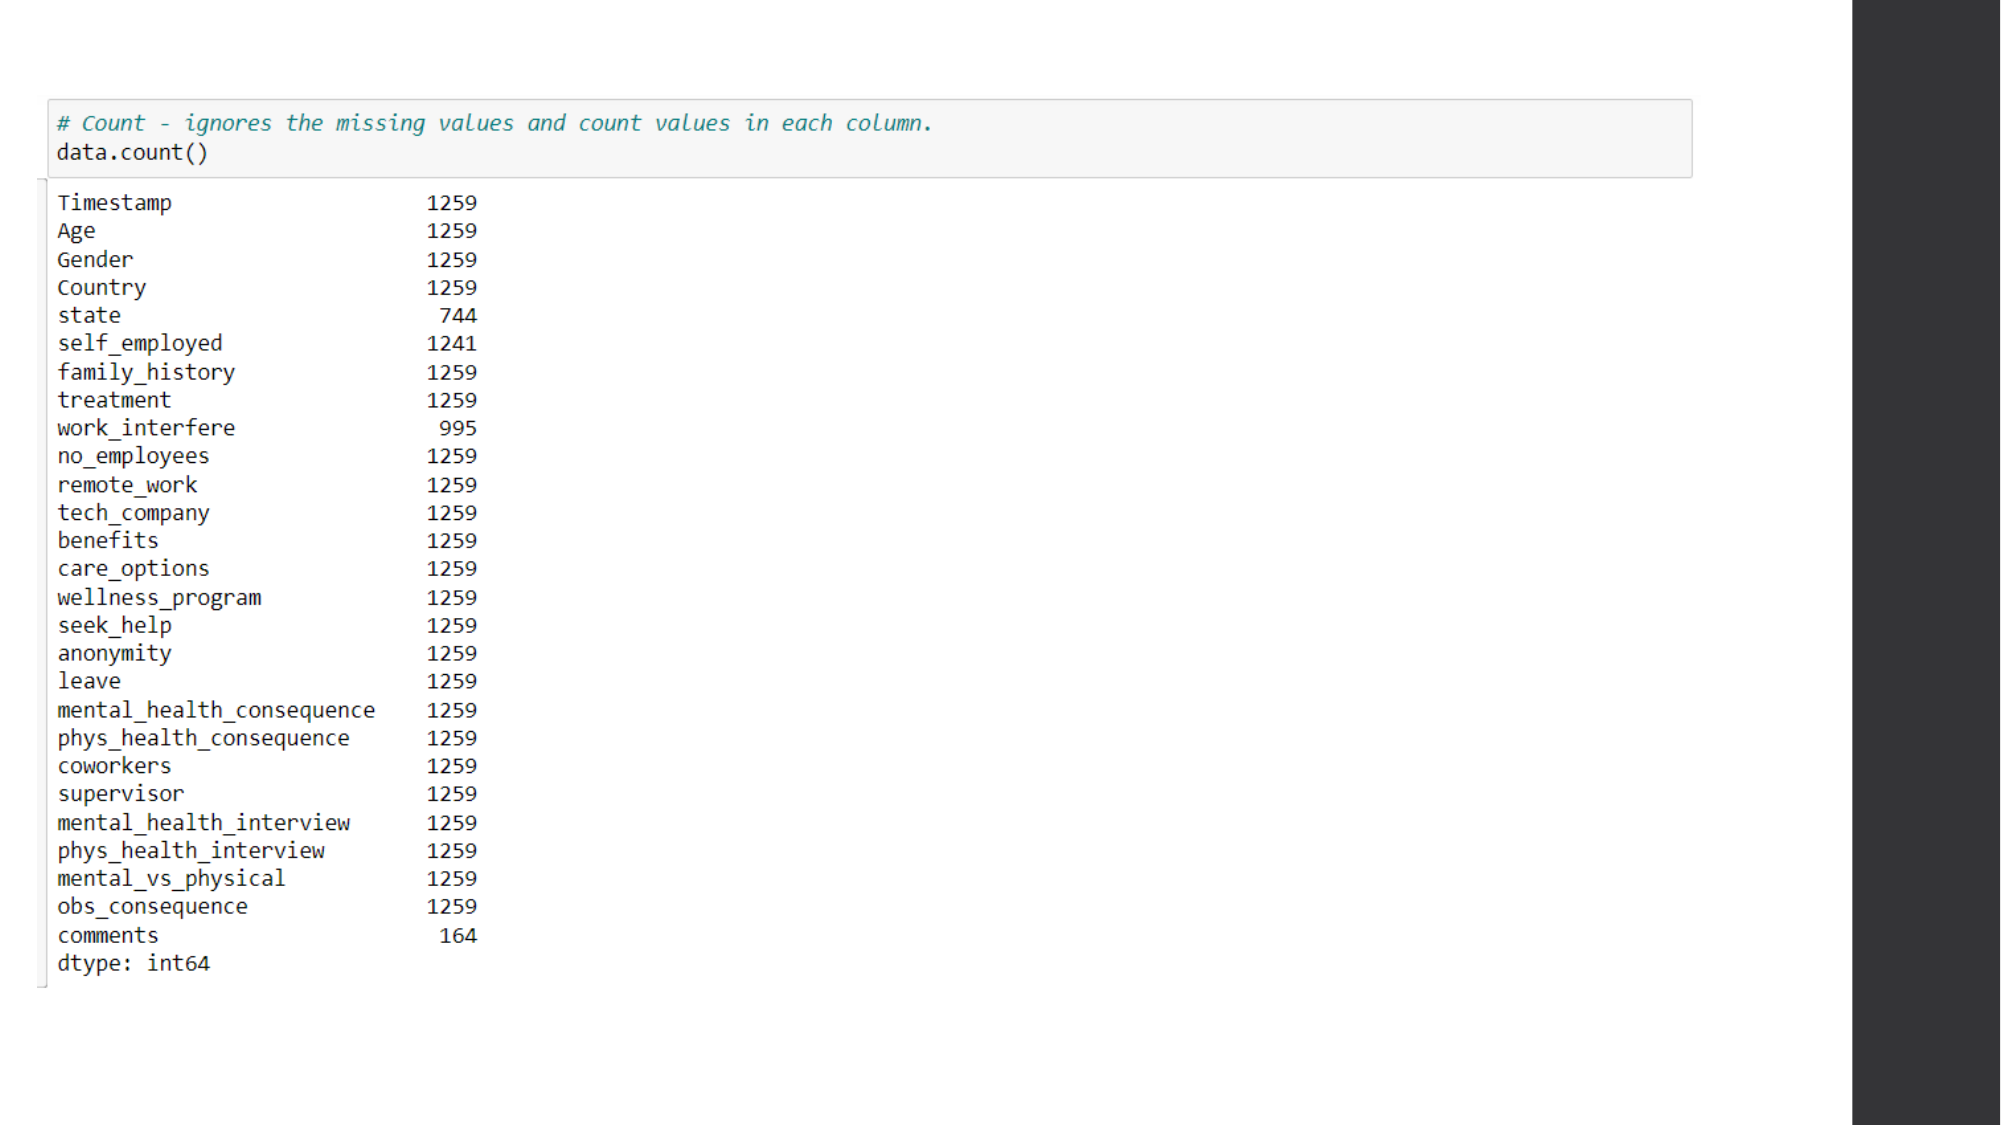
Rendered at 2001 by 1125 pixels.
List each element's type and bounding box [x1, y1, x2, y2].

picture [37, 95, 1701, 992]
